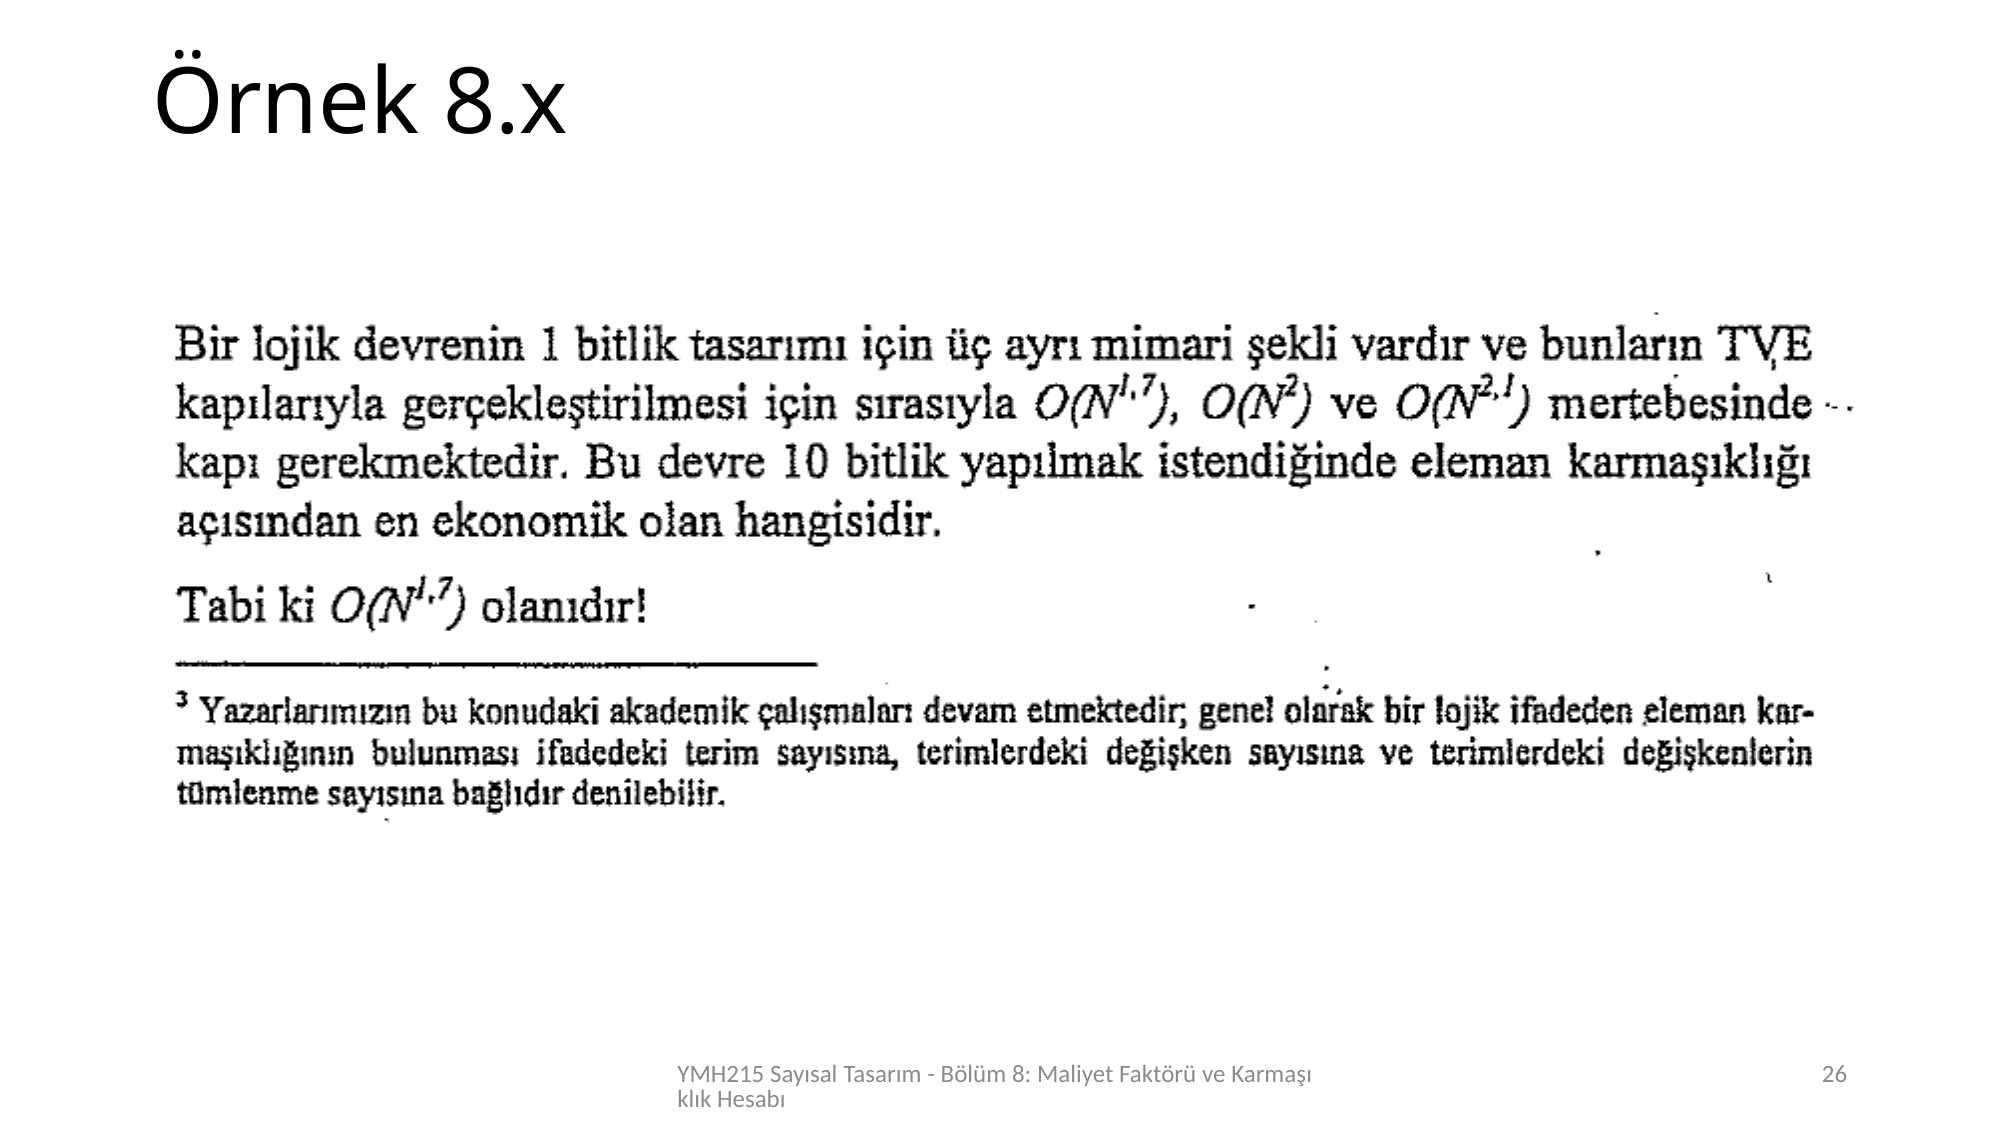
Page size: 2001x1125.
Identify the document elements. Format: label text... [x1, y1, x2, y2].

slide_number 26 [1412, 1042, 1863, 1103]
title Örnek 8.x [137, 0, 1863, 209]
picture [144, 281, 1856, 833]
footer YMH215 Sayısal Tasarım - Bölüm 8: Maliyet Faktörü ve Karmaşıklık Hesabı [662, 1042, 1338, 1103]
